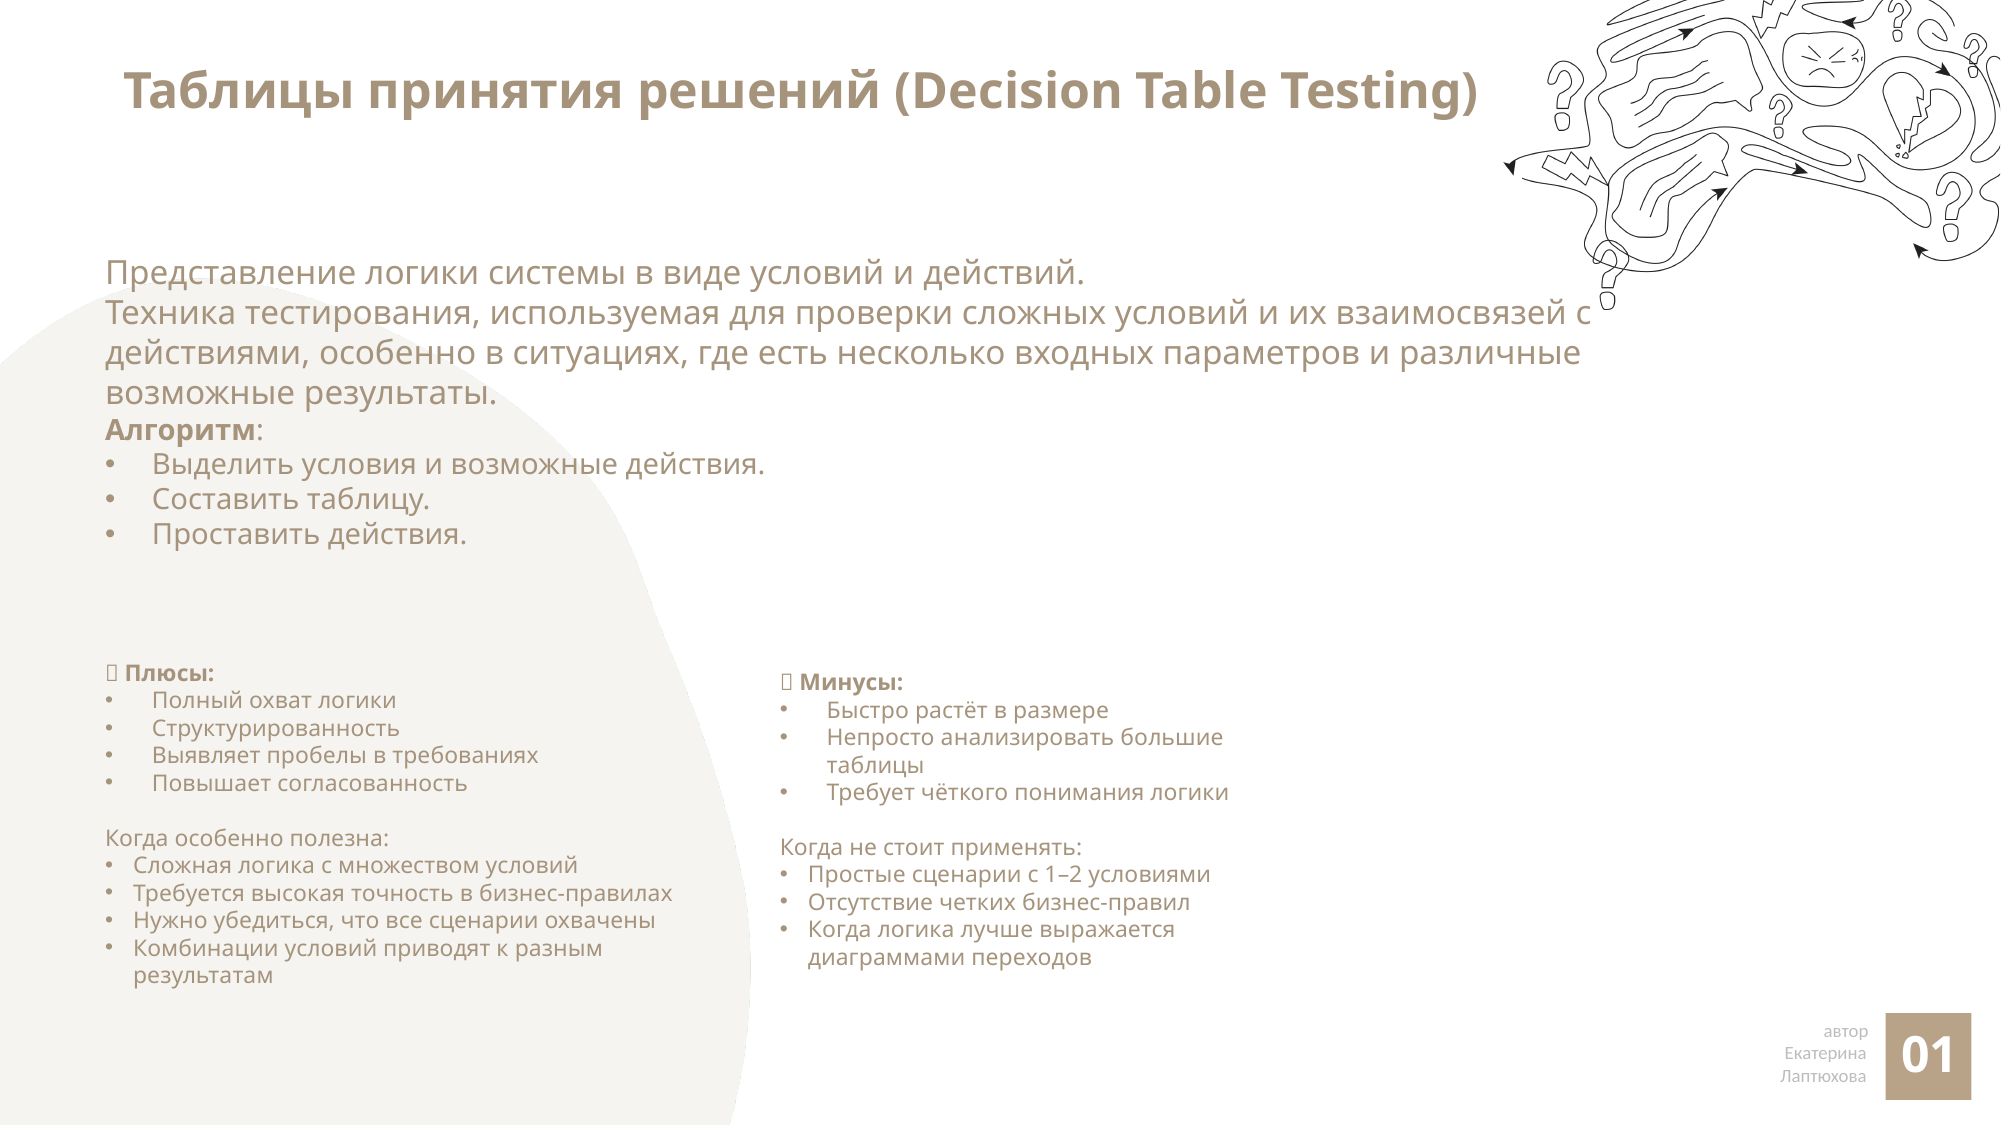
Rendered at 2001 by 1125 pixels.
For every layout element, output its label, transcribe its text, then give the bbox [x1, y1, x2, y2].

list 01 [1882, 1013, 1977, 1100]
picture [0, 262, 772, 1125]
picture [1503, 0, 2001, 310]
text_box ❌ Минусы: Быстро растёт в размере Непросто анализировать большие таблицы Требует чёткого понимания логики Когда не стоит применять: Простые сценарии с 1–2 условиями Отсутствие четких бизнес-правил Когда логика лучше выражается диаграммами переходов [764, 660, 1293, 978]
subtitle Представление логики системы в виде условий и действий. Техника тестирования, используемая для проверки сложных условий и их взаимосвязей с действиями, особенно в ситуациях, где есть несколько входных параметров и различные возможные результаты. Алгоритм: Выделить условия и возможные действия. Составить таблицу. Проставить действия. [90, 243, 1730, 661]
title Таблицы принятия решений (Decision Table Testing) [51, 51, 1552, 127]
text_box ✅ Плюсы: Полный охват логики Структурированность Выявляет пробелы в требованиях Повышает согласованность Когда особенно полезна: Сложная логика с множеством условий Требуется высокая точность в бизнес-правилах Нужно убедиться, что все сценарии охвачены Комбинации условий приводят к разным результатам [90, 651, 708, 1051]
